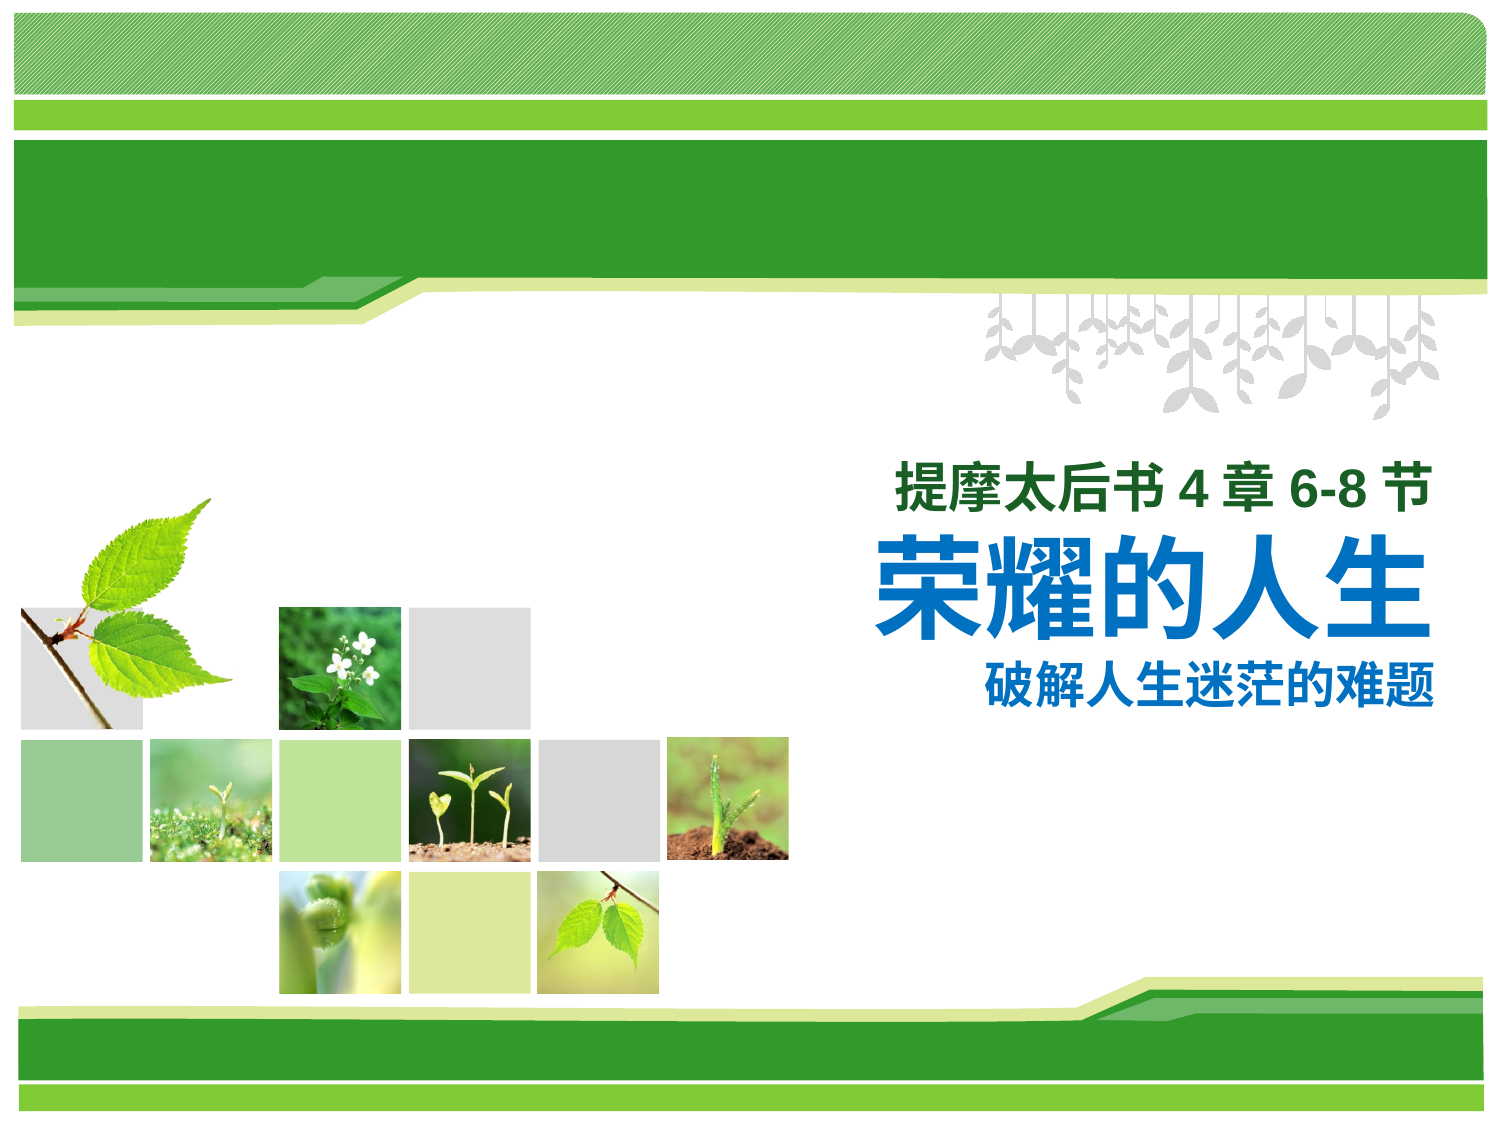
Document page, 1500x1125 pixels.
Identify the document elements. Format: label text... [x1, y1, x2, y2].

title 提摩太后书4章6-8节 荣耀的人生 破解人生迷茫的难题 [371, 462, 1450, 704]
picture [667, 737, 789, 860]
picture [537, 871, 659, 994]
picture [21, 477, 243, 729]
picture [279, 607, 402, 730]
picture [150, 739, 273, 862]
picture [408, 739, 531, 862]
picture [279, 871, 402, 994]
